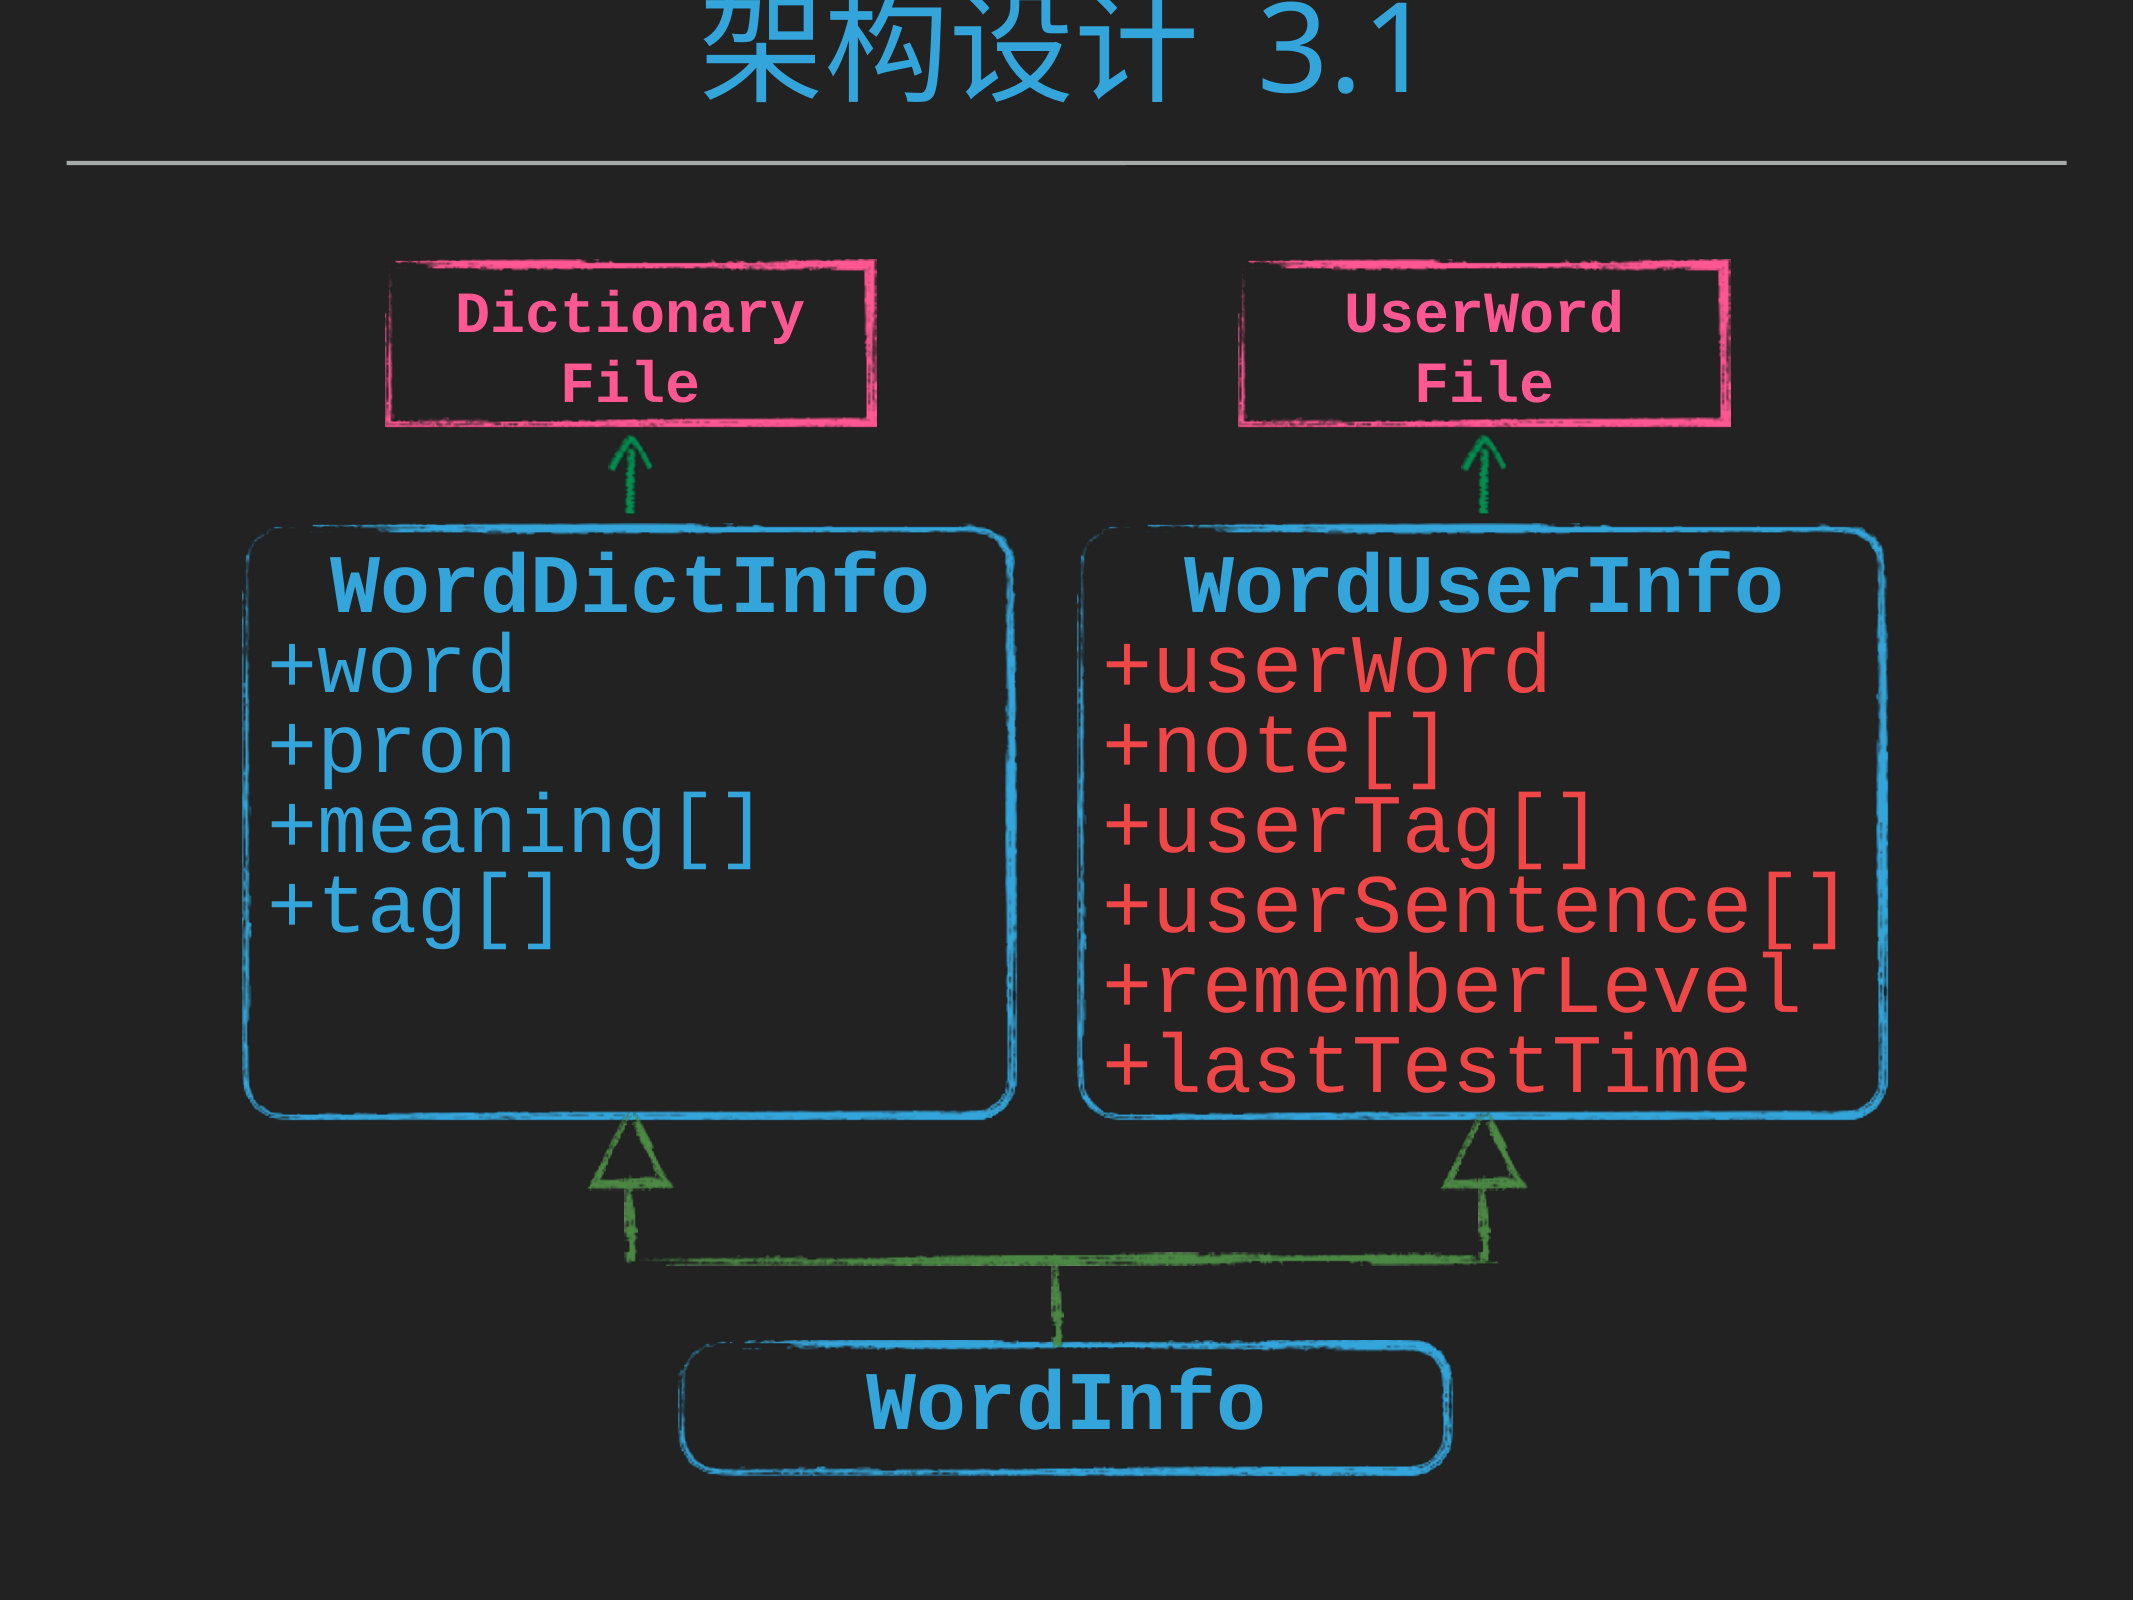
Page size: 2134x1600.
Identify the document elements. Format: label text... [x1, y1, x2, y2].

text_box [677, 1357, 1456, 1480]
title 架构设计 3.1 [66, 0, 2068, 195]
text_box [1077, 523, 1892, 1123]
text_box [1238, 259, 1731, 519]
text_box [586, 1101, 1530, 1357]
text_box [242, 523, 1020, 1123]
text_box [385, 259, 877, 519]
